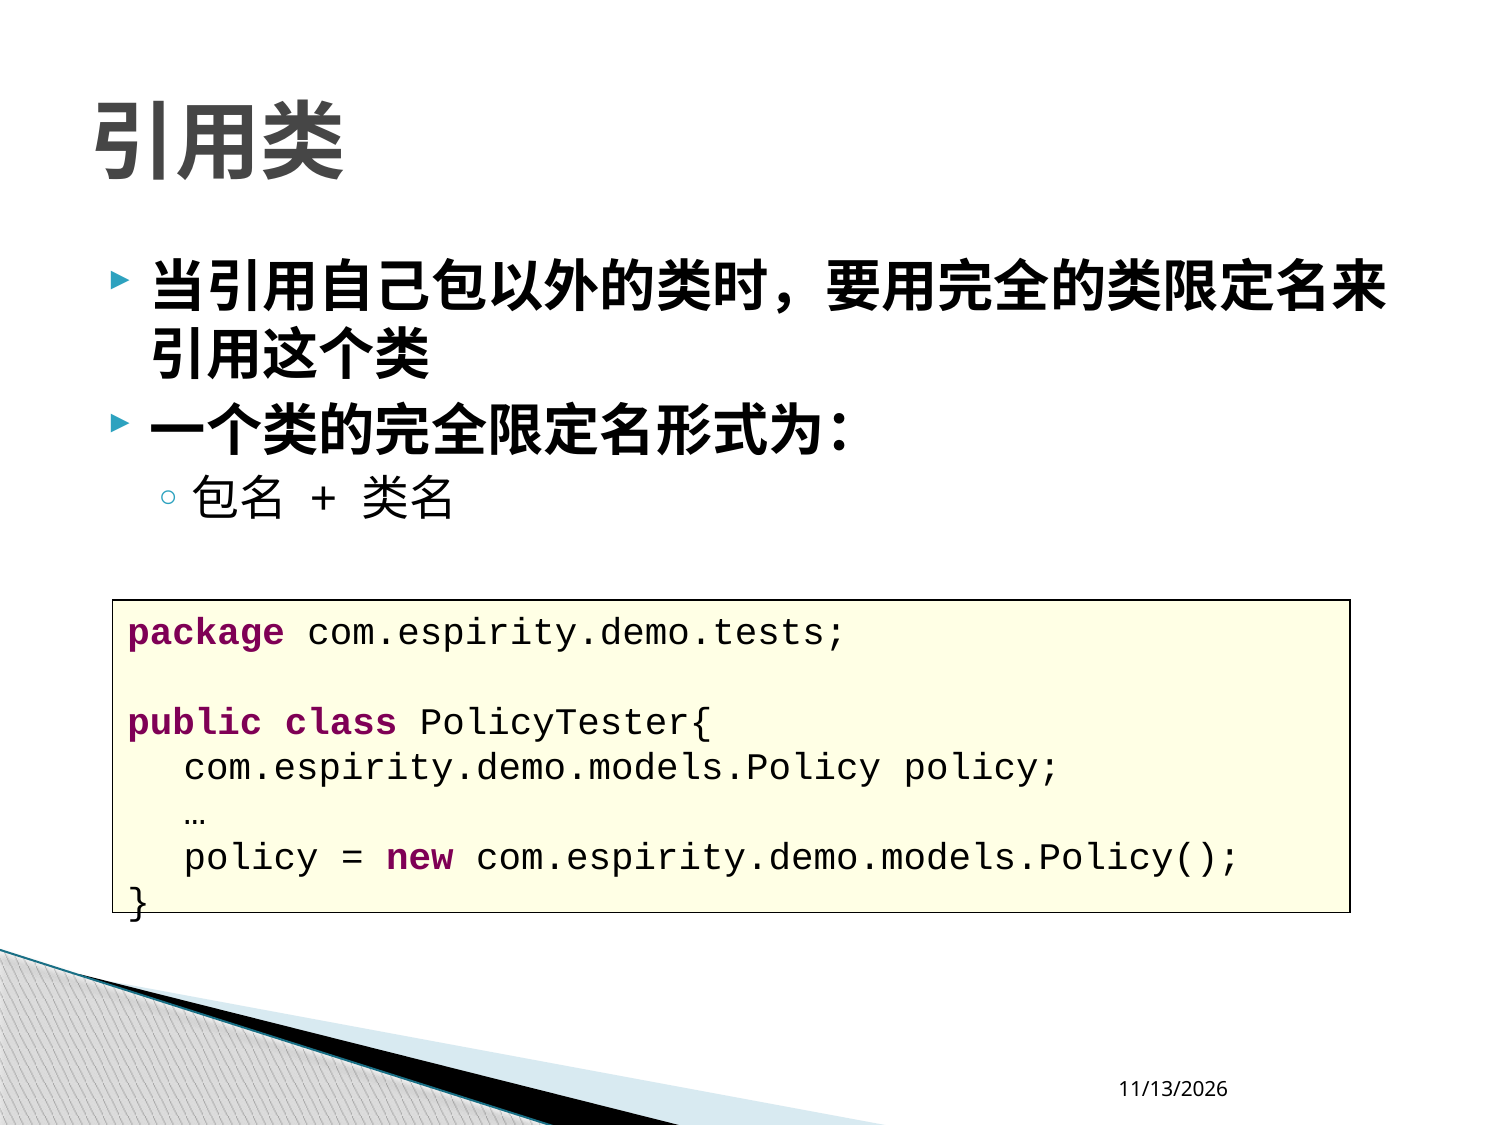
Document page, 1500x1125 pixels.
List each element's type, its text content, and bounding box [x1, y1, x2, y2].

title 引用类 [75, 45, 1425, 233]
text_box package com.espirity.demo.tests; public class PolicyTester{ com.espirity.demo.models.Policy policy; … policy = new com.espirity.demo.models.Policy(); } [112, 599, 1350, 913]
list 当引用自己包以外的类时，要用完全的类限定名来引用这个类 一个类的完全限定名形式为： 包名 + 类名 [75, 243, 1425, 986]
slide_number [1103, 1051, 1419, 1112]
